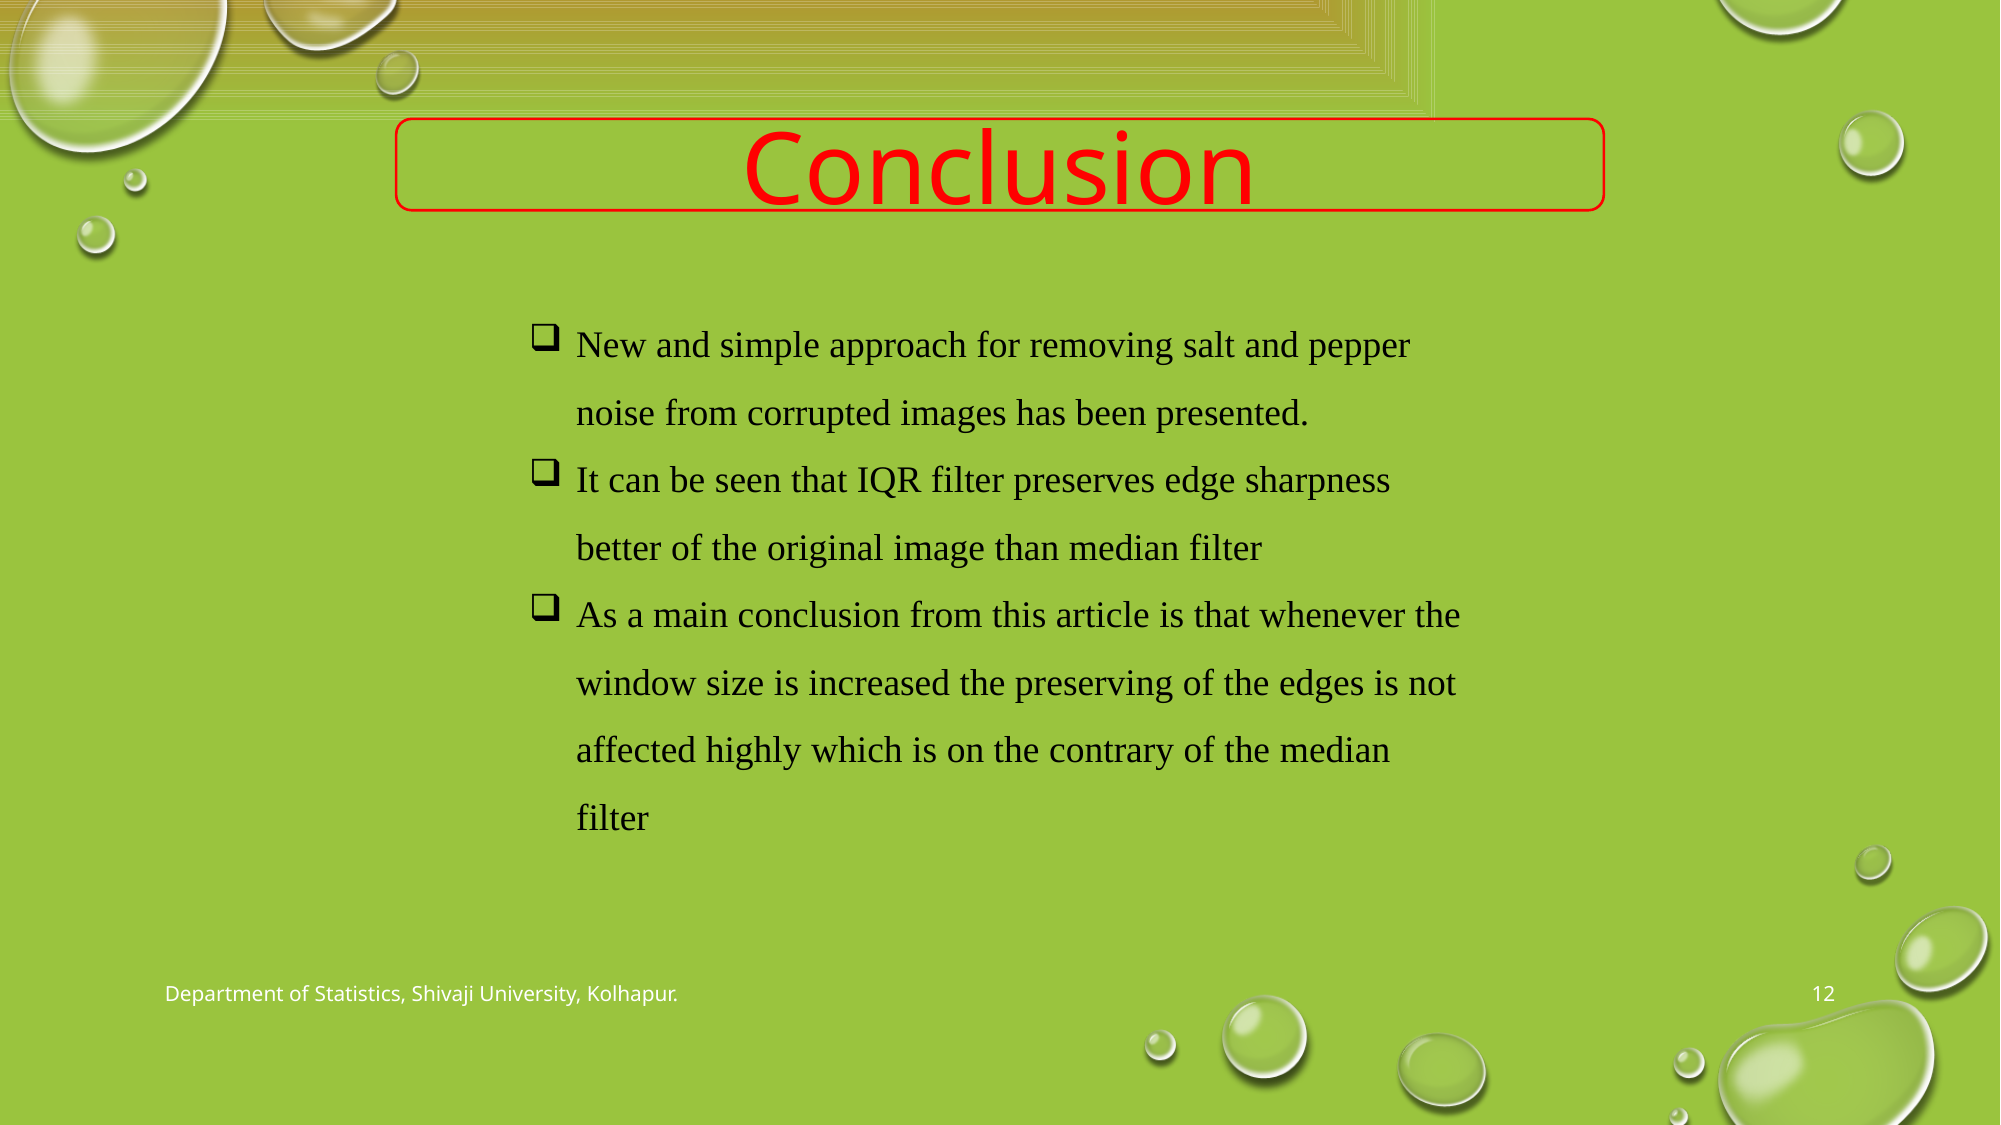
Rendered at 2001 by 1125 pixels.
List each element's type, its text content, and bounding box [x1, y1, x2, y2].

text_box New and simple approach for removing salt and pepper noise from corrupted images has been presented. It can be seen that IQR filter preserves edge sharpness better of the original image than median filter As a main conclusion from this article is that whenever the window size is increased the preserving of the edges is not affected highly which is on the contrary of the median filter [514, 290, 1486, 846]
text_box Conclusion [394, 117, 1606, 212]
picture [0, 0, 2000, 1125]
slide_number 12 [1724, 965, 1851, 1025]
footer Department of Statistics, Shivaji University, Kolhapur. [149, 965, 1245, 1025]
